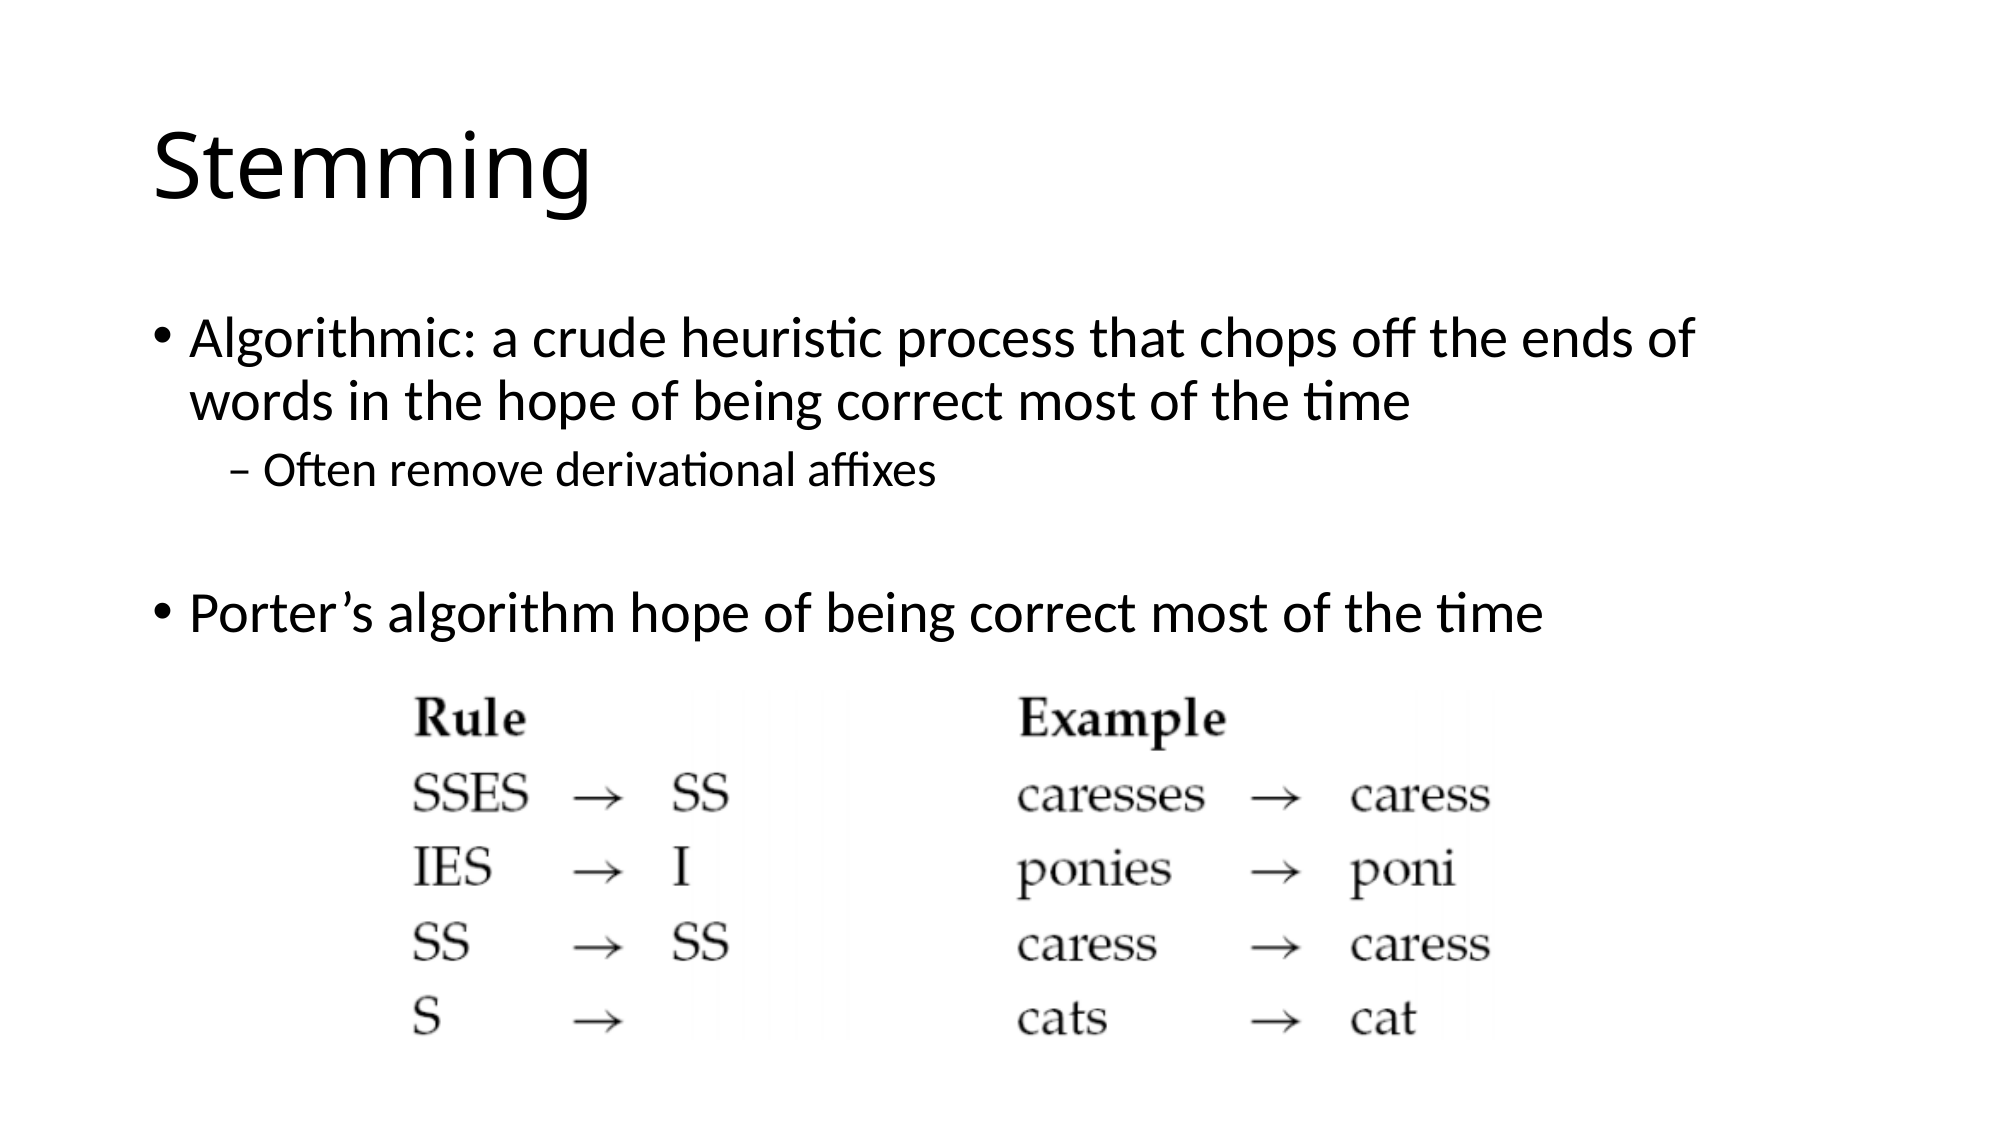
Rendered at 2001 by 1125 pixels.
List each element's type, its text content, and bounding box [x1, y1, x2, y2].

picture [385, 677, 1522, 1069]
list Algorithmic: a crude heuristic process that chops off the ends of words in the hope of being correct most of the time – Often remove derivational affixes Porter’s algorithm hope of being correct most of the time [137, 299, 1863, 1014]
title Stemming [137, 59, 1863, 278]
